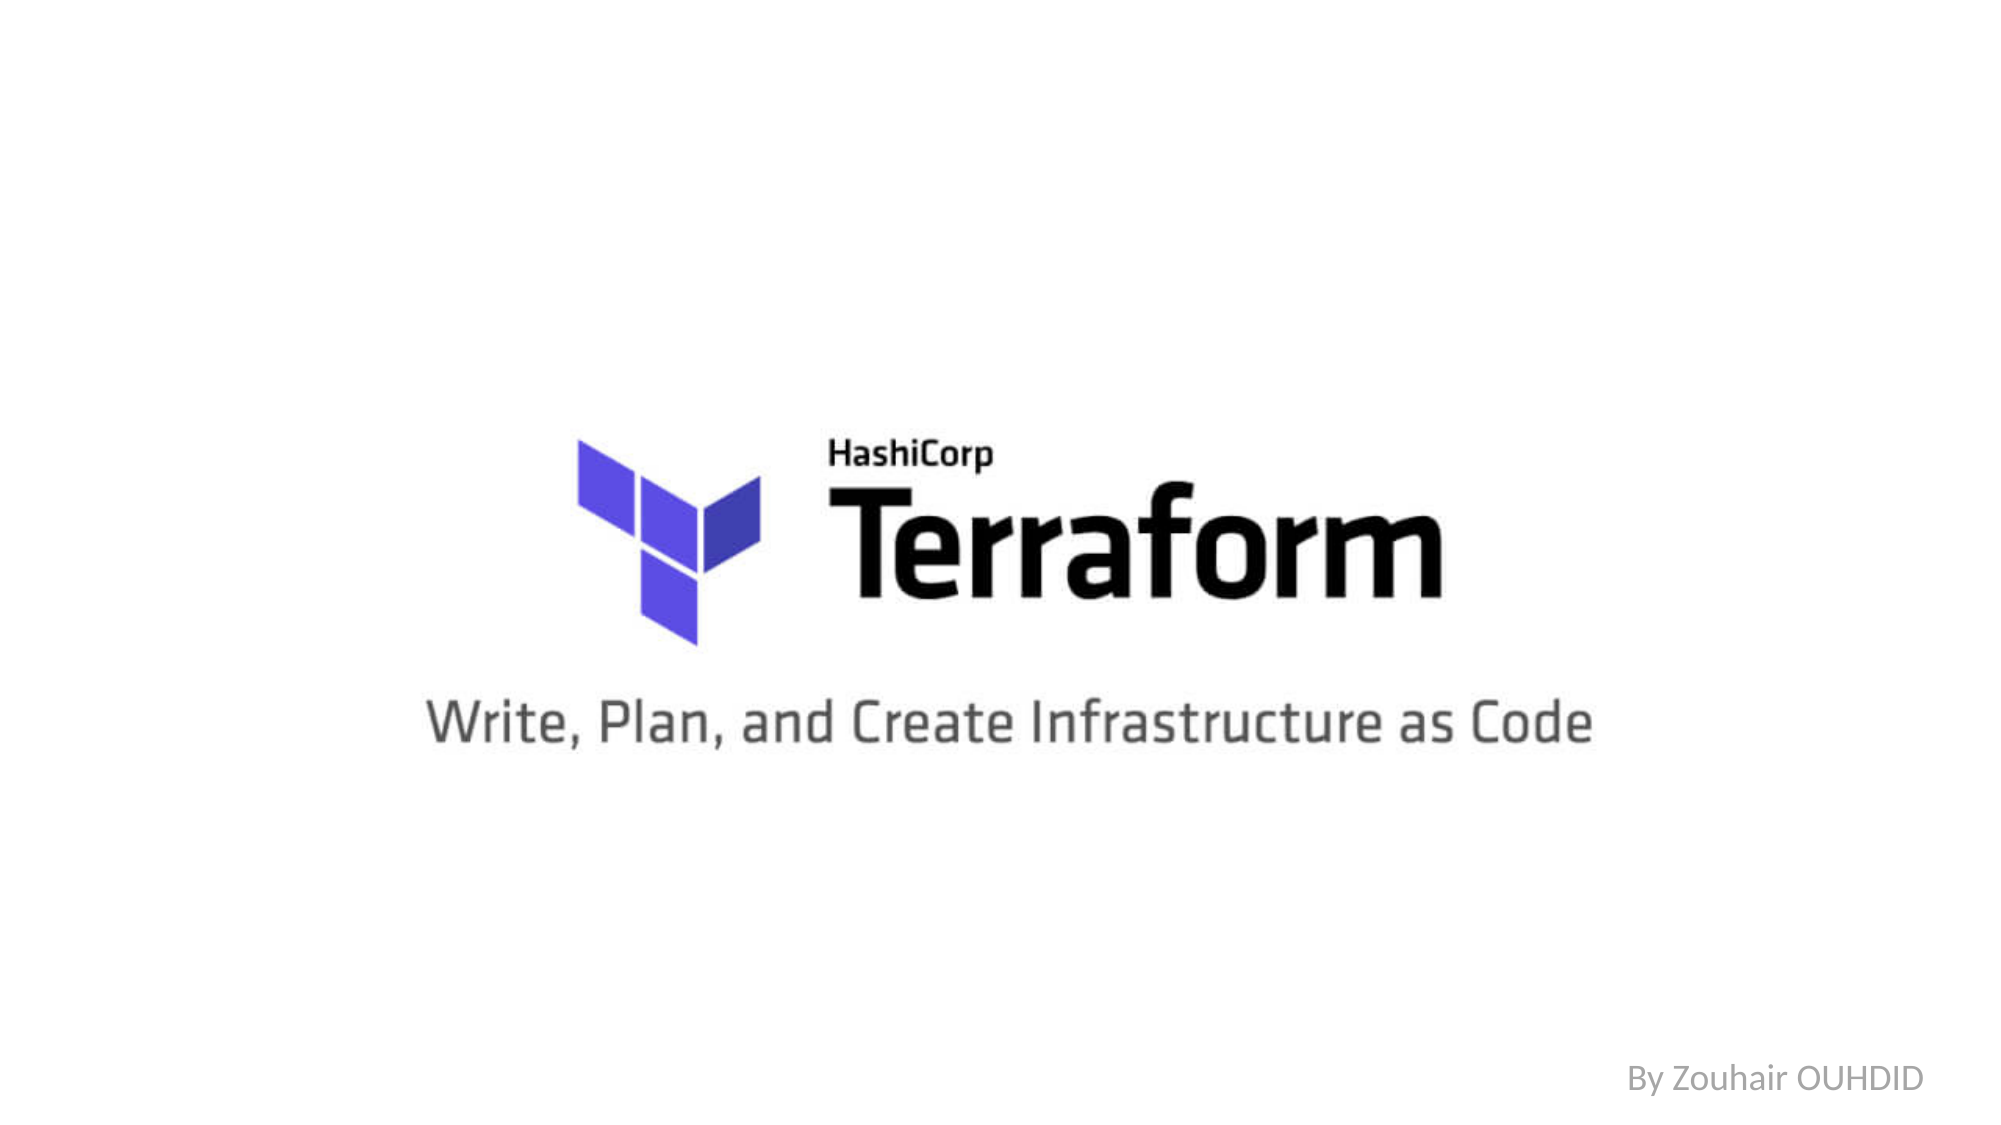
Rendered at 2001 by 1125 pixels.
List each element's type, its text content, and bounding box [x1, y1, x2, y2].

text_box By Zouhair OUHDID [1612, 1045, 2000, 1106]
picture [308, 216, 1692, 909]
